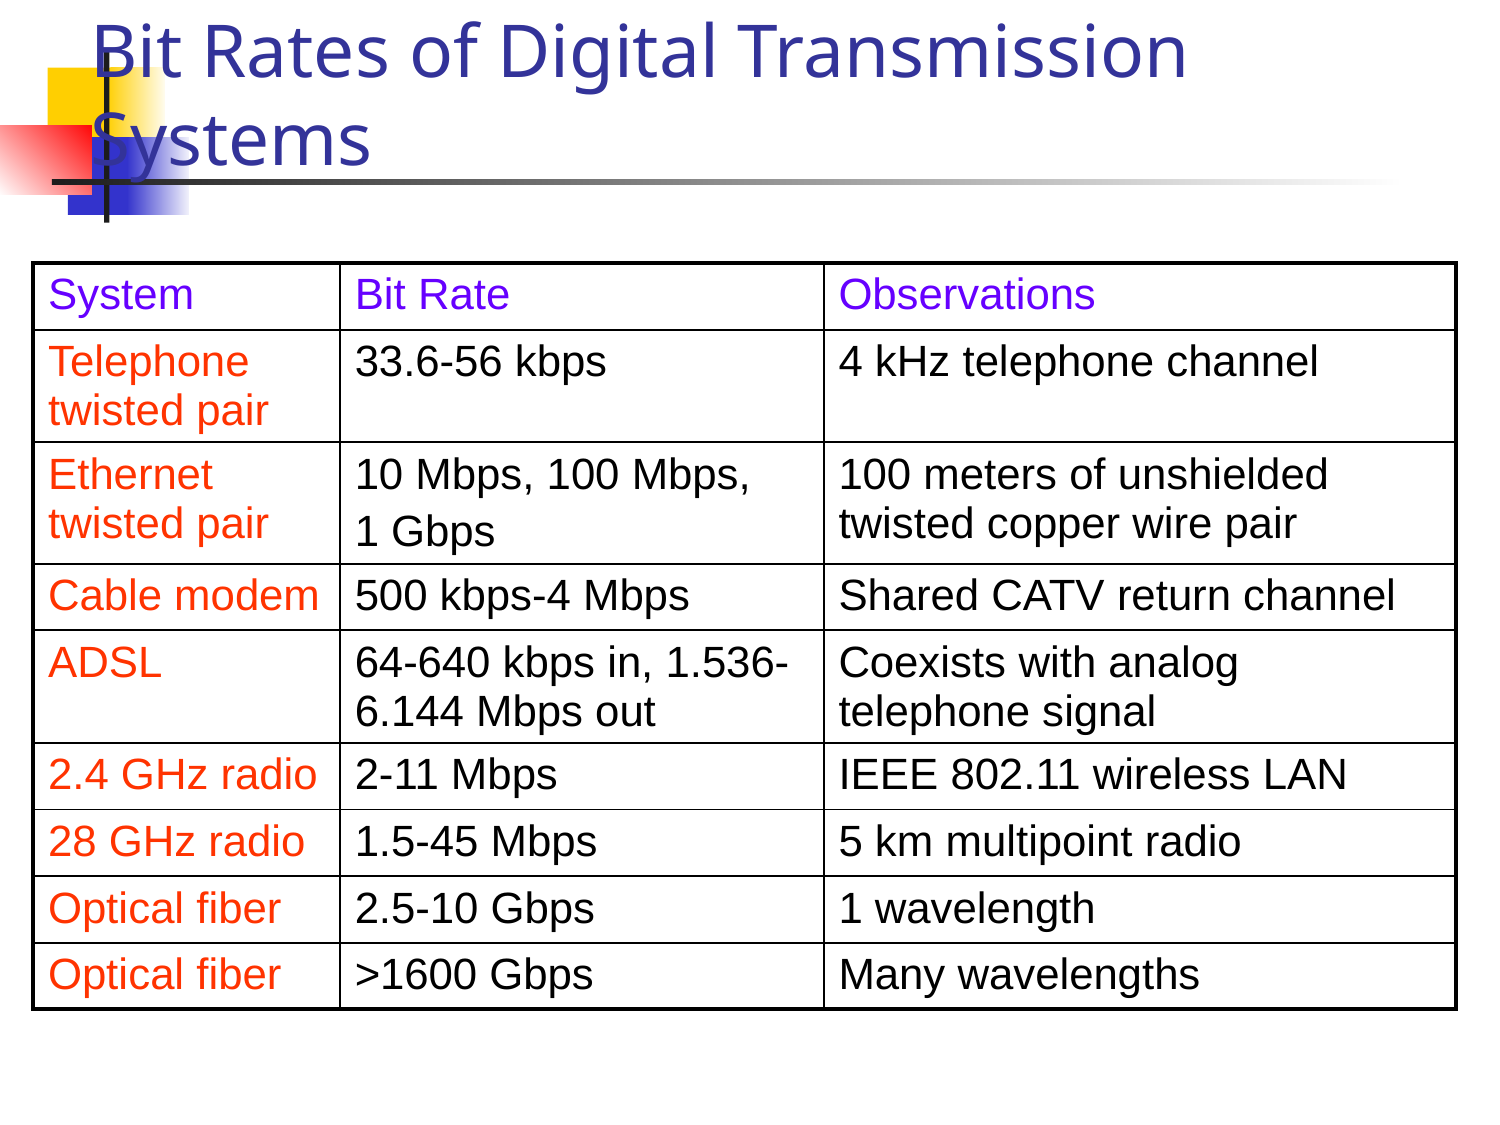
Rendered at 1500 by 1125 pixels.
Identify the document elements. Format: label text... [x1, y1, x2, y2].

table_cell >1600 Gbps [341, 944, 823, 1007]
table_cell Ethernet twisted pair [35, 443, 339, 563]
table_header System [35, 265, 339, 329]
table_cell 4 kHz telephone channel [825, 331, 1454, 441]
table_cell Optical fiber [35, 877, 339, 942]
table_cell Shared CATV return channel [825, 565, 1454, 629]
table_cell 33.6-56 kbps [341, 331, 823, 441]
table_cell IEEE 802.11 wireless LAN [825, 744, 1454, 809]
table_cell 500 kbps-4 Mbps [341, 565, 823, 629]
table_cell 28 GHz radio [35, 810, 339, 875]
table_cell ADSL [35, 631, 339, 742]
table_header Bit Rate [341, 265, 823, 329]
table_cell Many wavelengths [825, 944, 1454, 1007]
table_cell 2.5-10 Gbps [341, 877, 823, 942]
table_cell 5 km multipoint radio [825, 810, 1454, 875]
table_cell 1.5-45 Mbps [341, 810, 823, 875]
title Bit Rates of Digital Transmission Systems [75, 20, 1313, 188]
table_cell 10 Mbps, 100 Mbps, 1 Gbps [341, 443, 823, 563]
table_cell 64-640 kbps in, 1.536-6.144 Mbps out [341, 631, 823, 742]
table_cell Telephone twisted pair [35, 331, 339, 441]
table_cell 2.4 GHz radio [35, 744, 339, 809]
table_cell Cable modem [35, 565, 339, 629]
table_cell 1 wavelength [825, 877, 1454, 942]
table_cell 2-11 Mbps [341, 744, 823, 809]
table_header Observations [825, 265, 1454, 329]
table_cell Coexists with analog telephone signal [825, 631, 1454, 742]
table_cell 100 meters of unshielded twisted copper wire pair [825, 443, 1454, 563]
table_cell Optical fiber [35, 944, 339, 1007]
